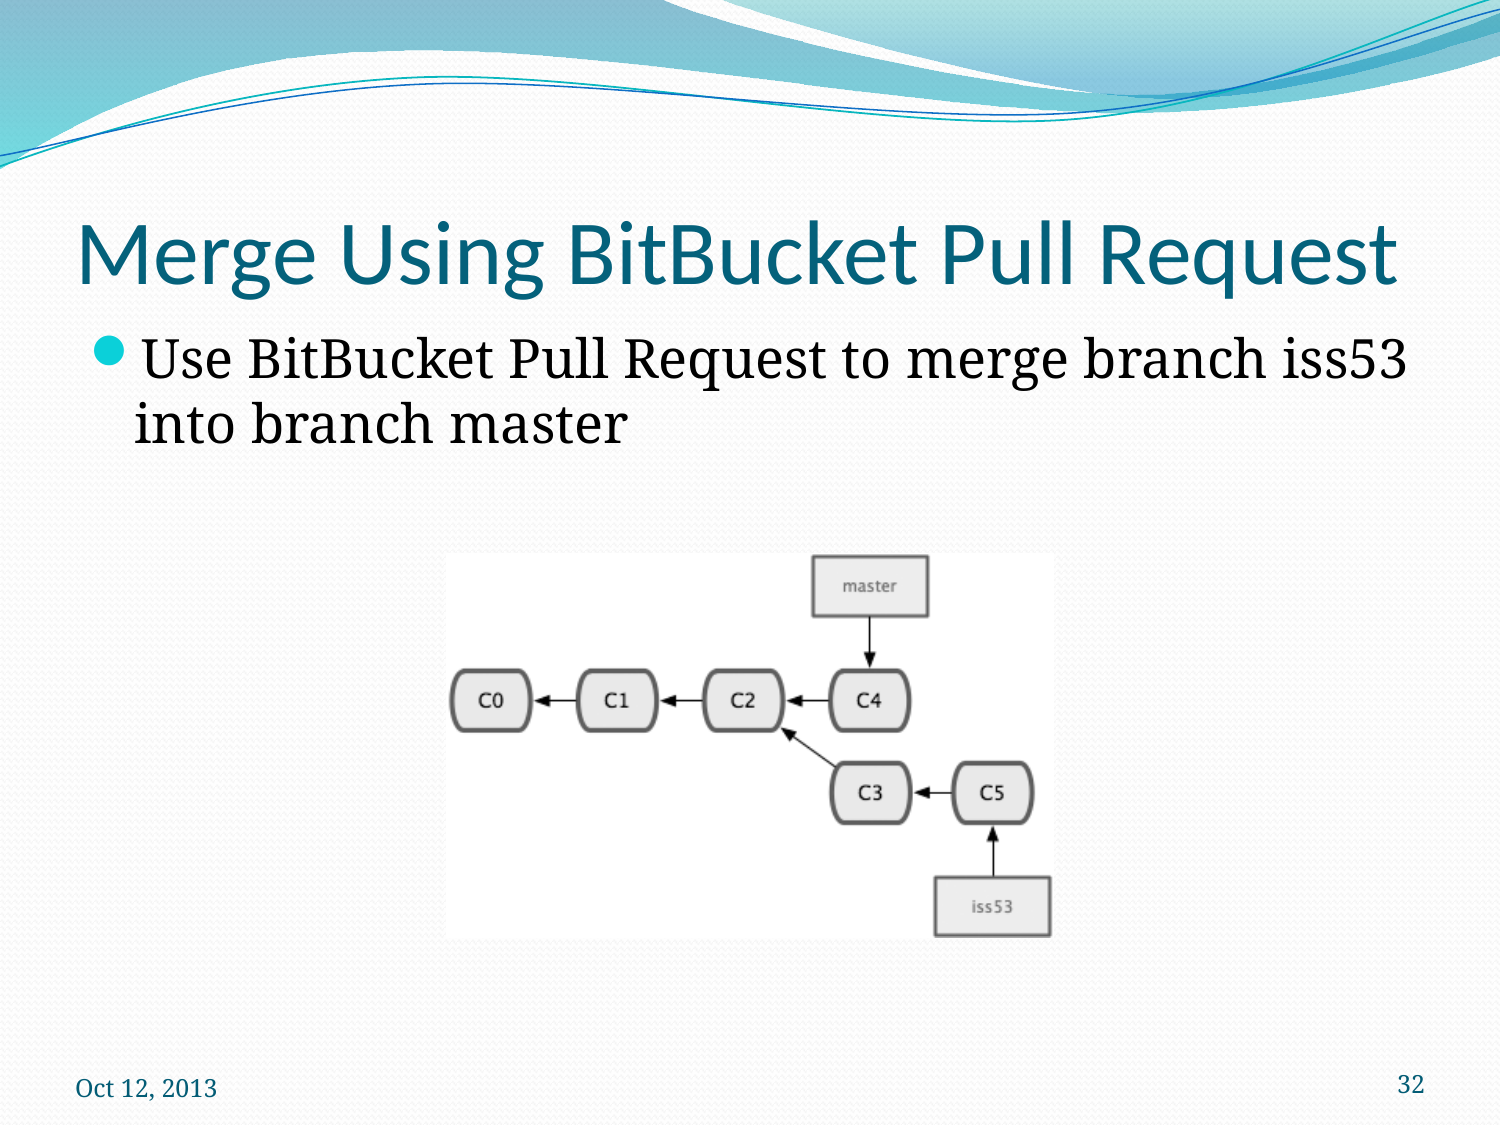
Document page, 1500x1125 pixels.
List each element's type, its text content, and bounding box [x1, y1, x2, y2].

slide_number 32 [1299, 1042, 1425, 1103]
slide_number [75, 1042, 425, 1103]
picture [446, 552, 1054, 938]
title Merge Using BitBucket Pull Request [75, 115, 1425, 303]
list Use BitBucket Pull Request to merge branch iss53 into branch master [75, 317, 1425, 1038]
